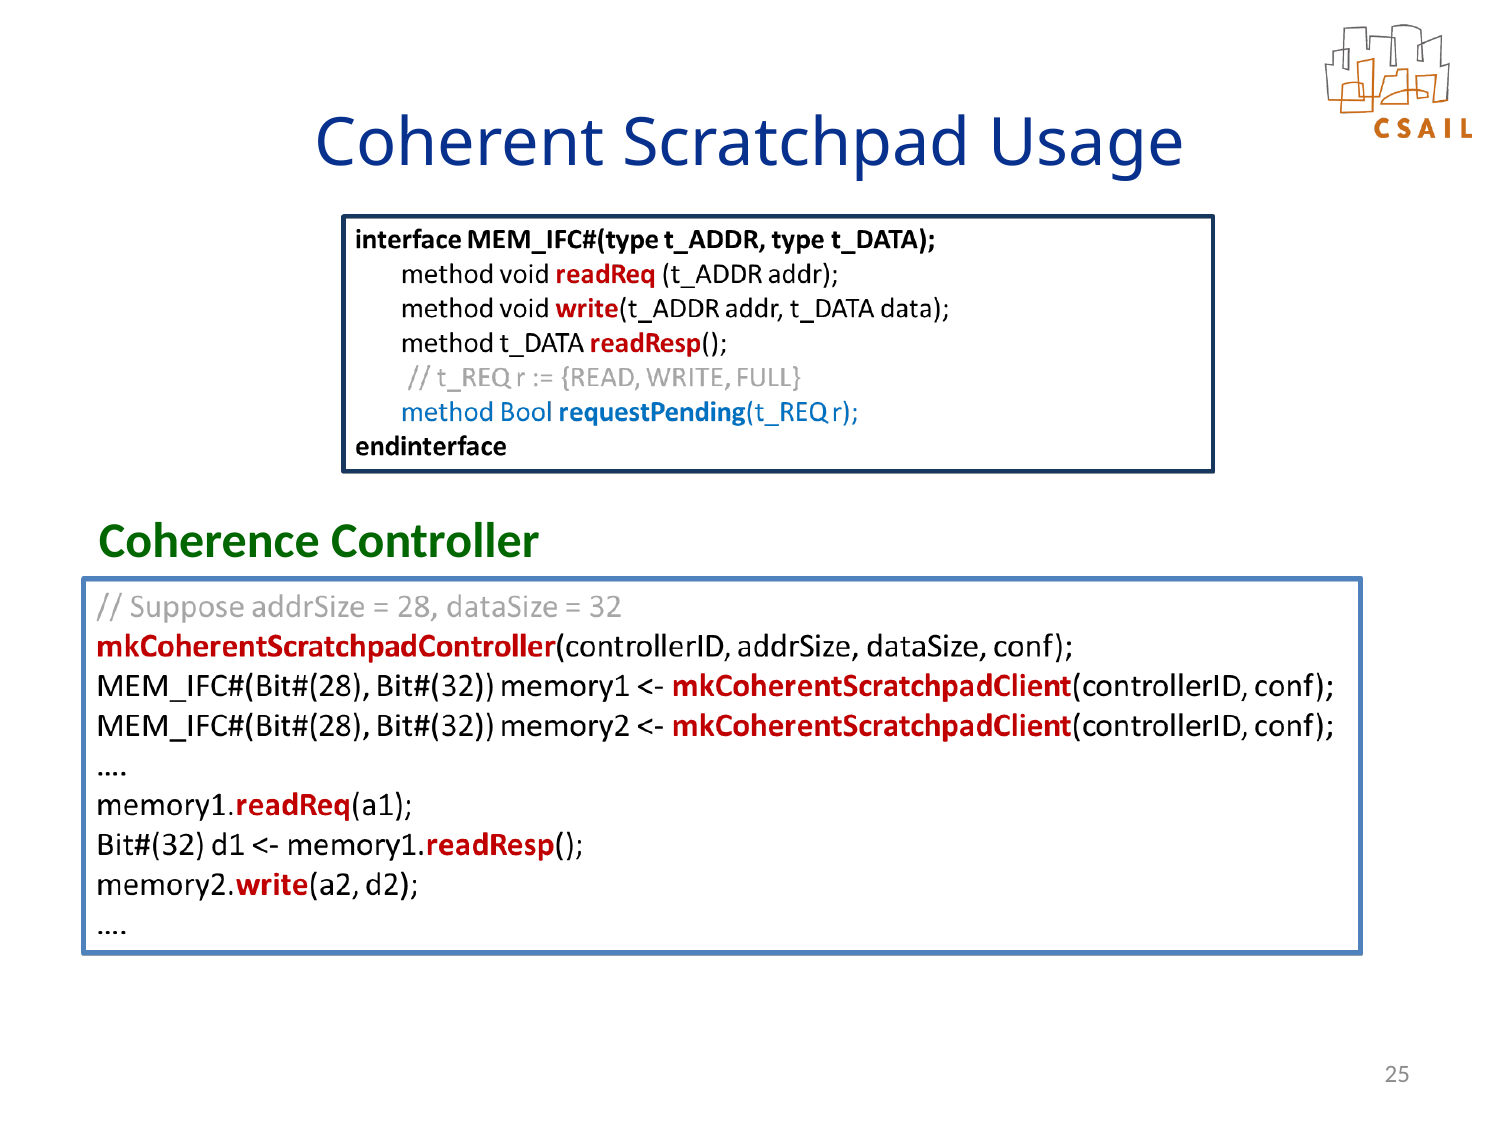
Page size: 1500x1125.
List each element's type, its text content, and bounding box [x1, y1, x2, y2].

slide_number 25 [1074, 1042, 1425, 1103]
picture [337, 212, 1215, 480]
picture [74, 573, 1363, 963]
title Coherent Scratchpad Usage [75, 45, 1425, 233]
picture [1324, 24, 1472, 138]
text_box Coherence Controller [84, 499, 760, 572]
